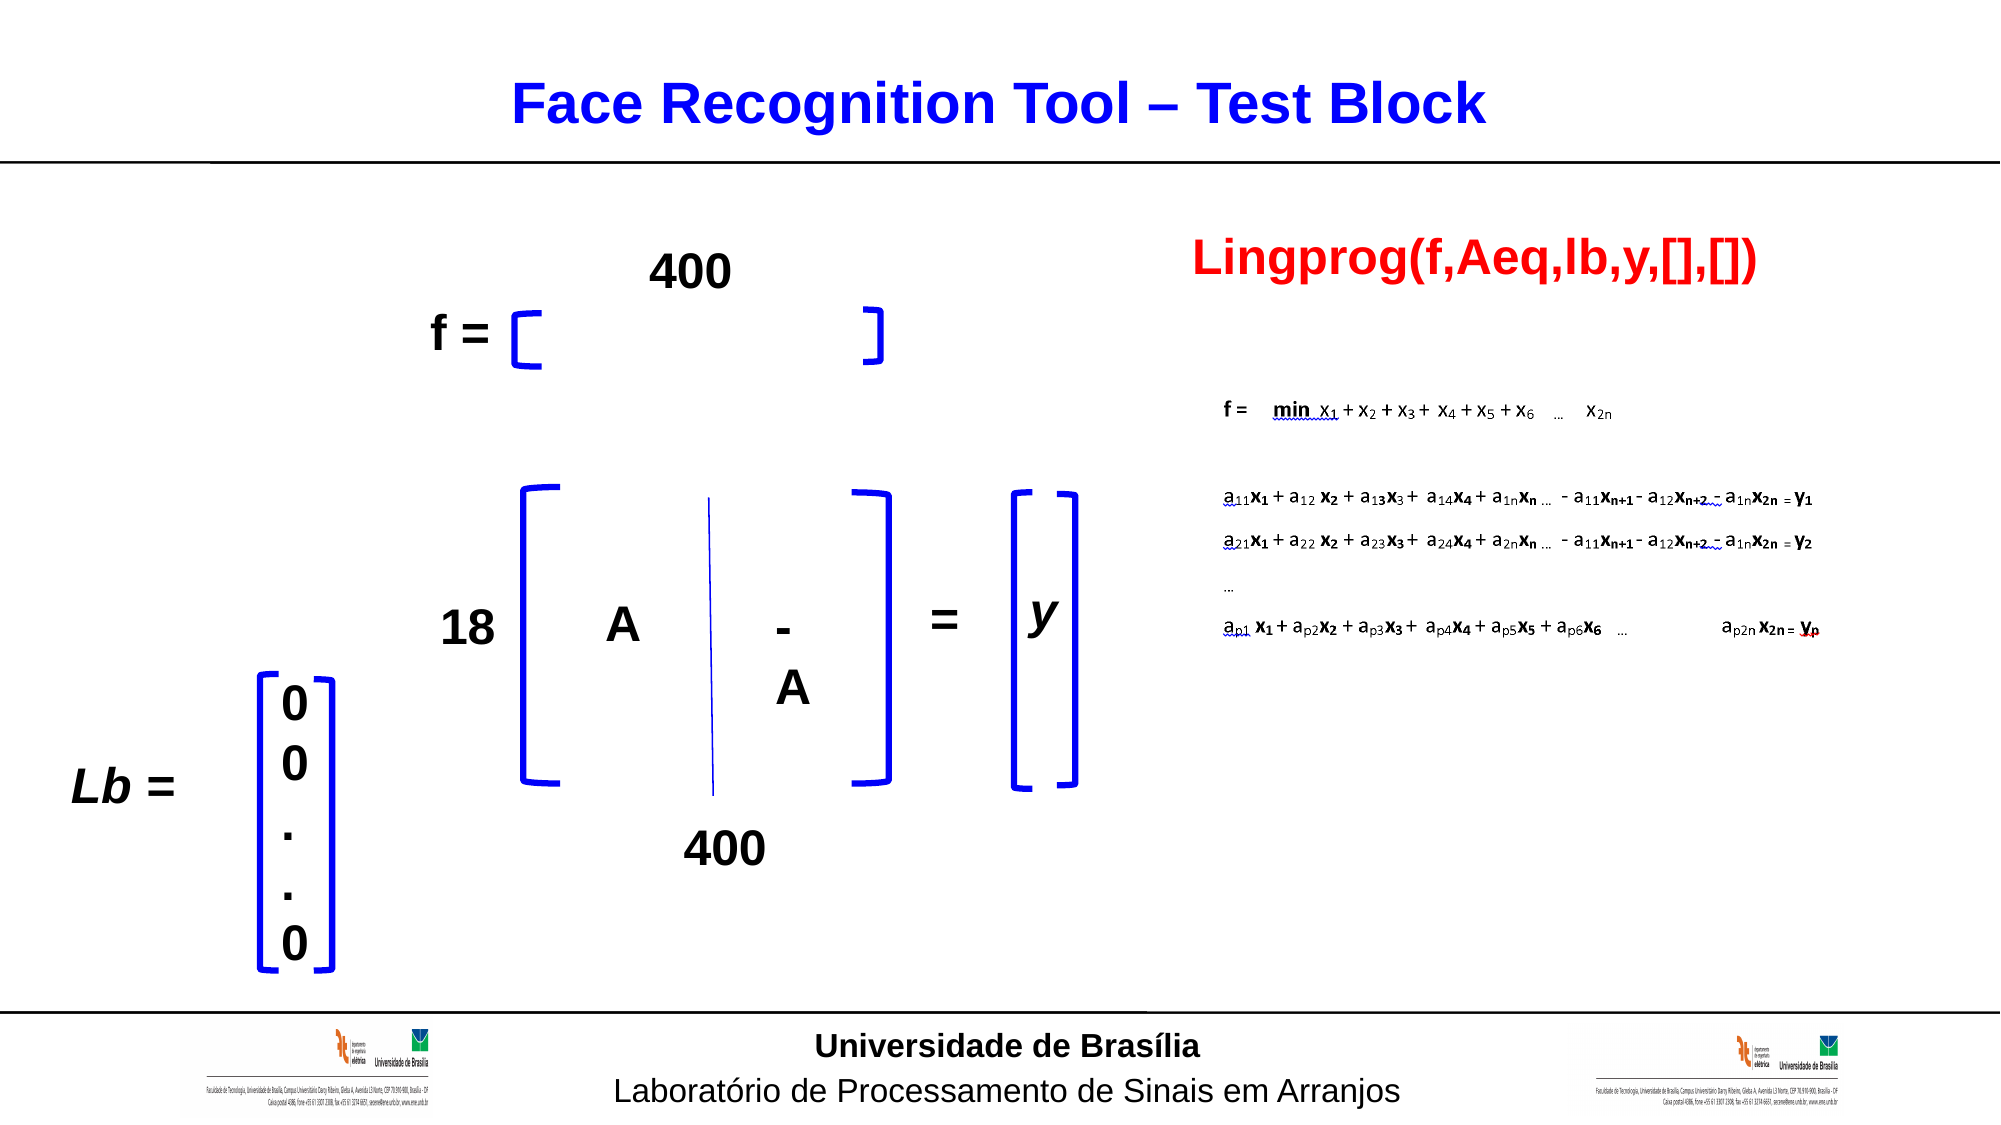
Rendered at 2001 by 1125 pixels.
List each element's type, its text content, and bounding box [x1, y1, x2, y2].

text_box - A [760, 587, 852, 723]
text_box [259, 673, 266, 971]
text_box [1013, 491, 1033, 790]
text_box 18 [425, 587, 533, 663]
text_box A [590, 583, 679, 659]
text_box [863, 308, 882, 363]
text_box [851, 491, 890, 785]
text_box 400 [668, 807, 798, 883]
text_box = [915, 579, 980, 654]
text_box f = [415, 292, 567, 368]
text_box [1056, 493, 1077, 787]
text_box Lingprog(f,Aeq,lb,y,[],[]) [1177, 217, 1954, 292]
text_box 400 [634, 230, 764, 306]
text_box Lb = [56, 745, 240, 821]
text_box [708, 497, 714, 796]
picture [1176, 343, 1938, 725]
text_box y [1014, 570, 1076, 646]
title Face Recognition Tool – Test Block [176, 49, 1823, 151]
text_box [522, 486, 561, 785]
text_box 0 0 . . 0 [266, 663, 338, 978]
